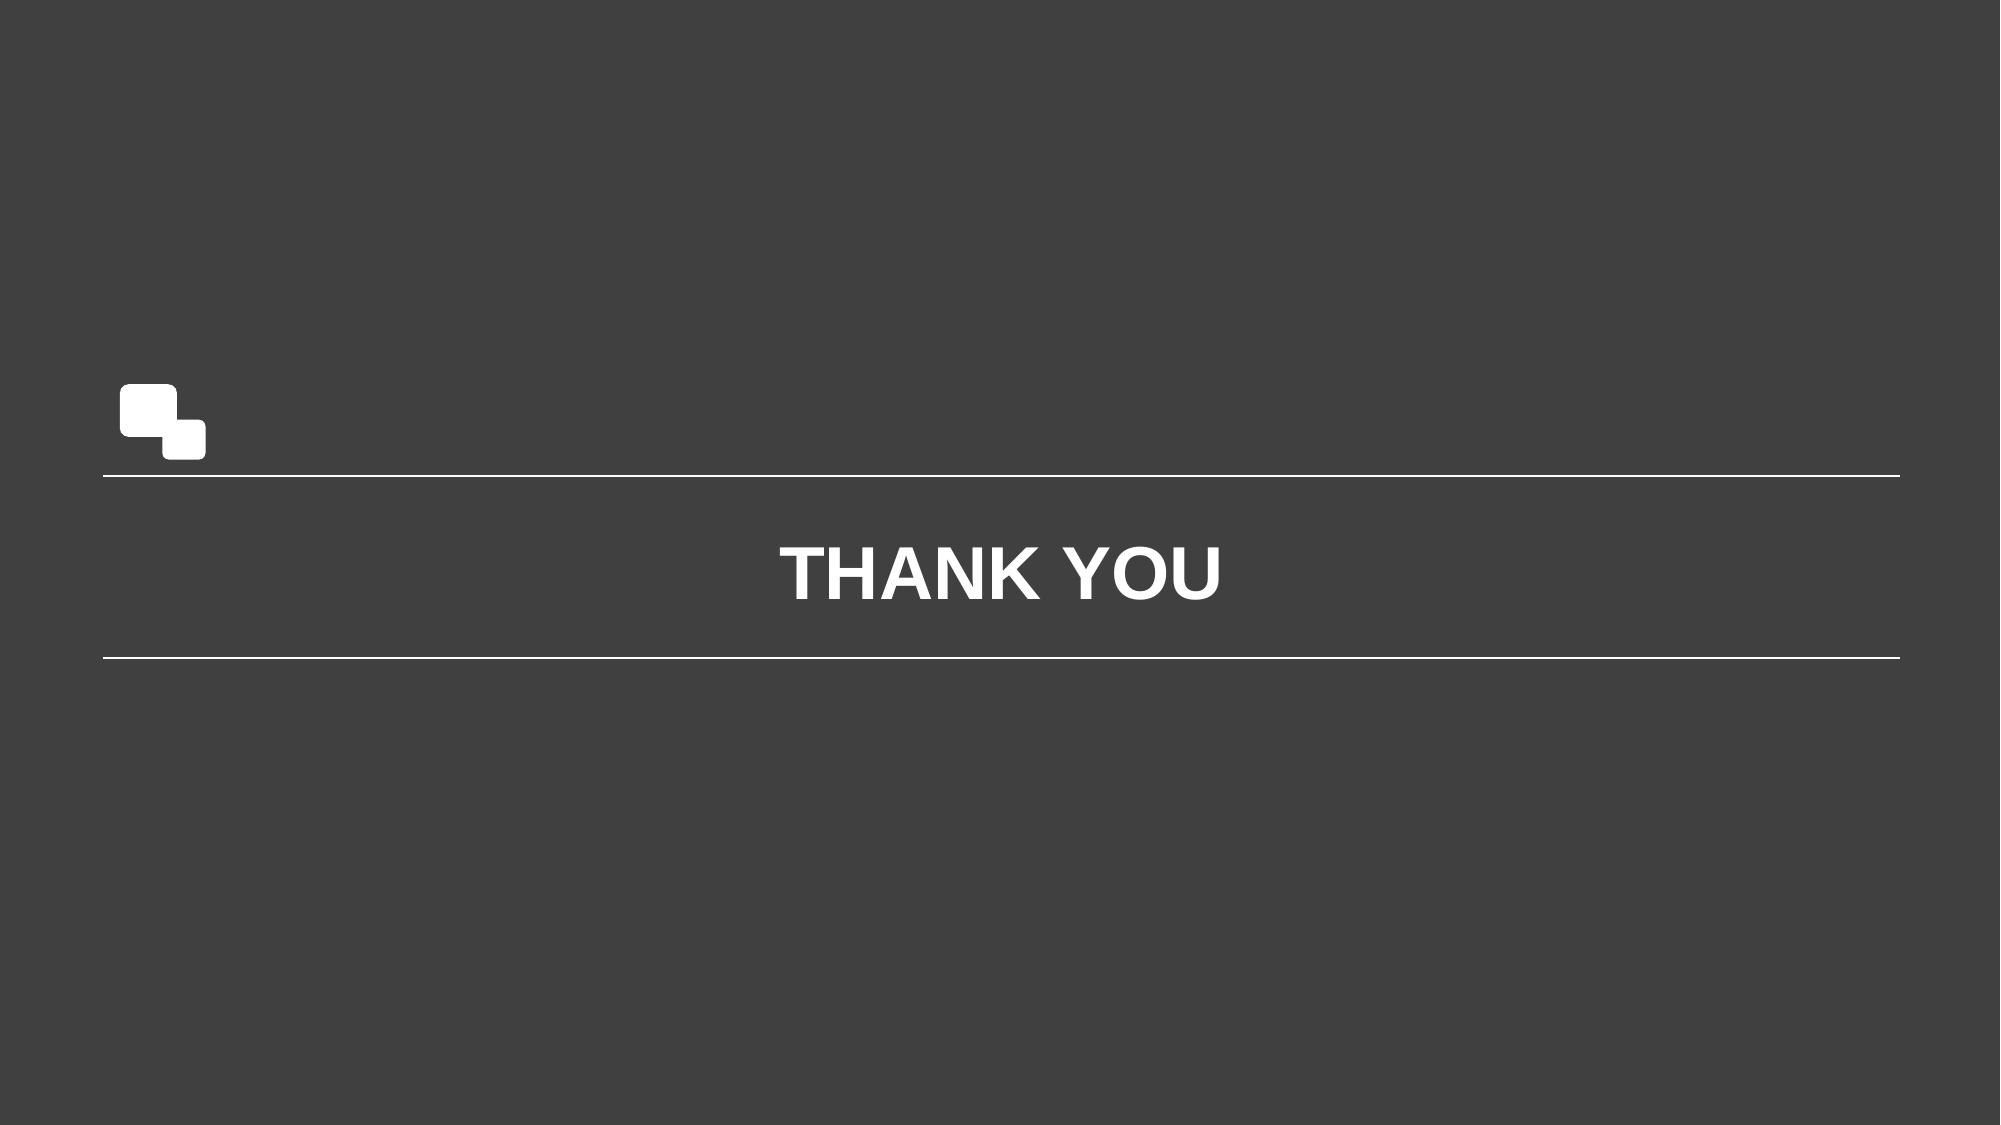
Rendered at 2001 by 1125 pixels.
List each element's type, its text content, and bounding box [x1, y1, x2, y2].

text_box THANK YOU [1, 517, 2000, 622]
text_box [119, 384, 206, 460]
